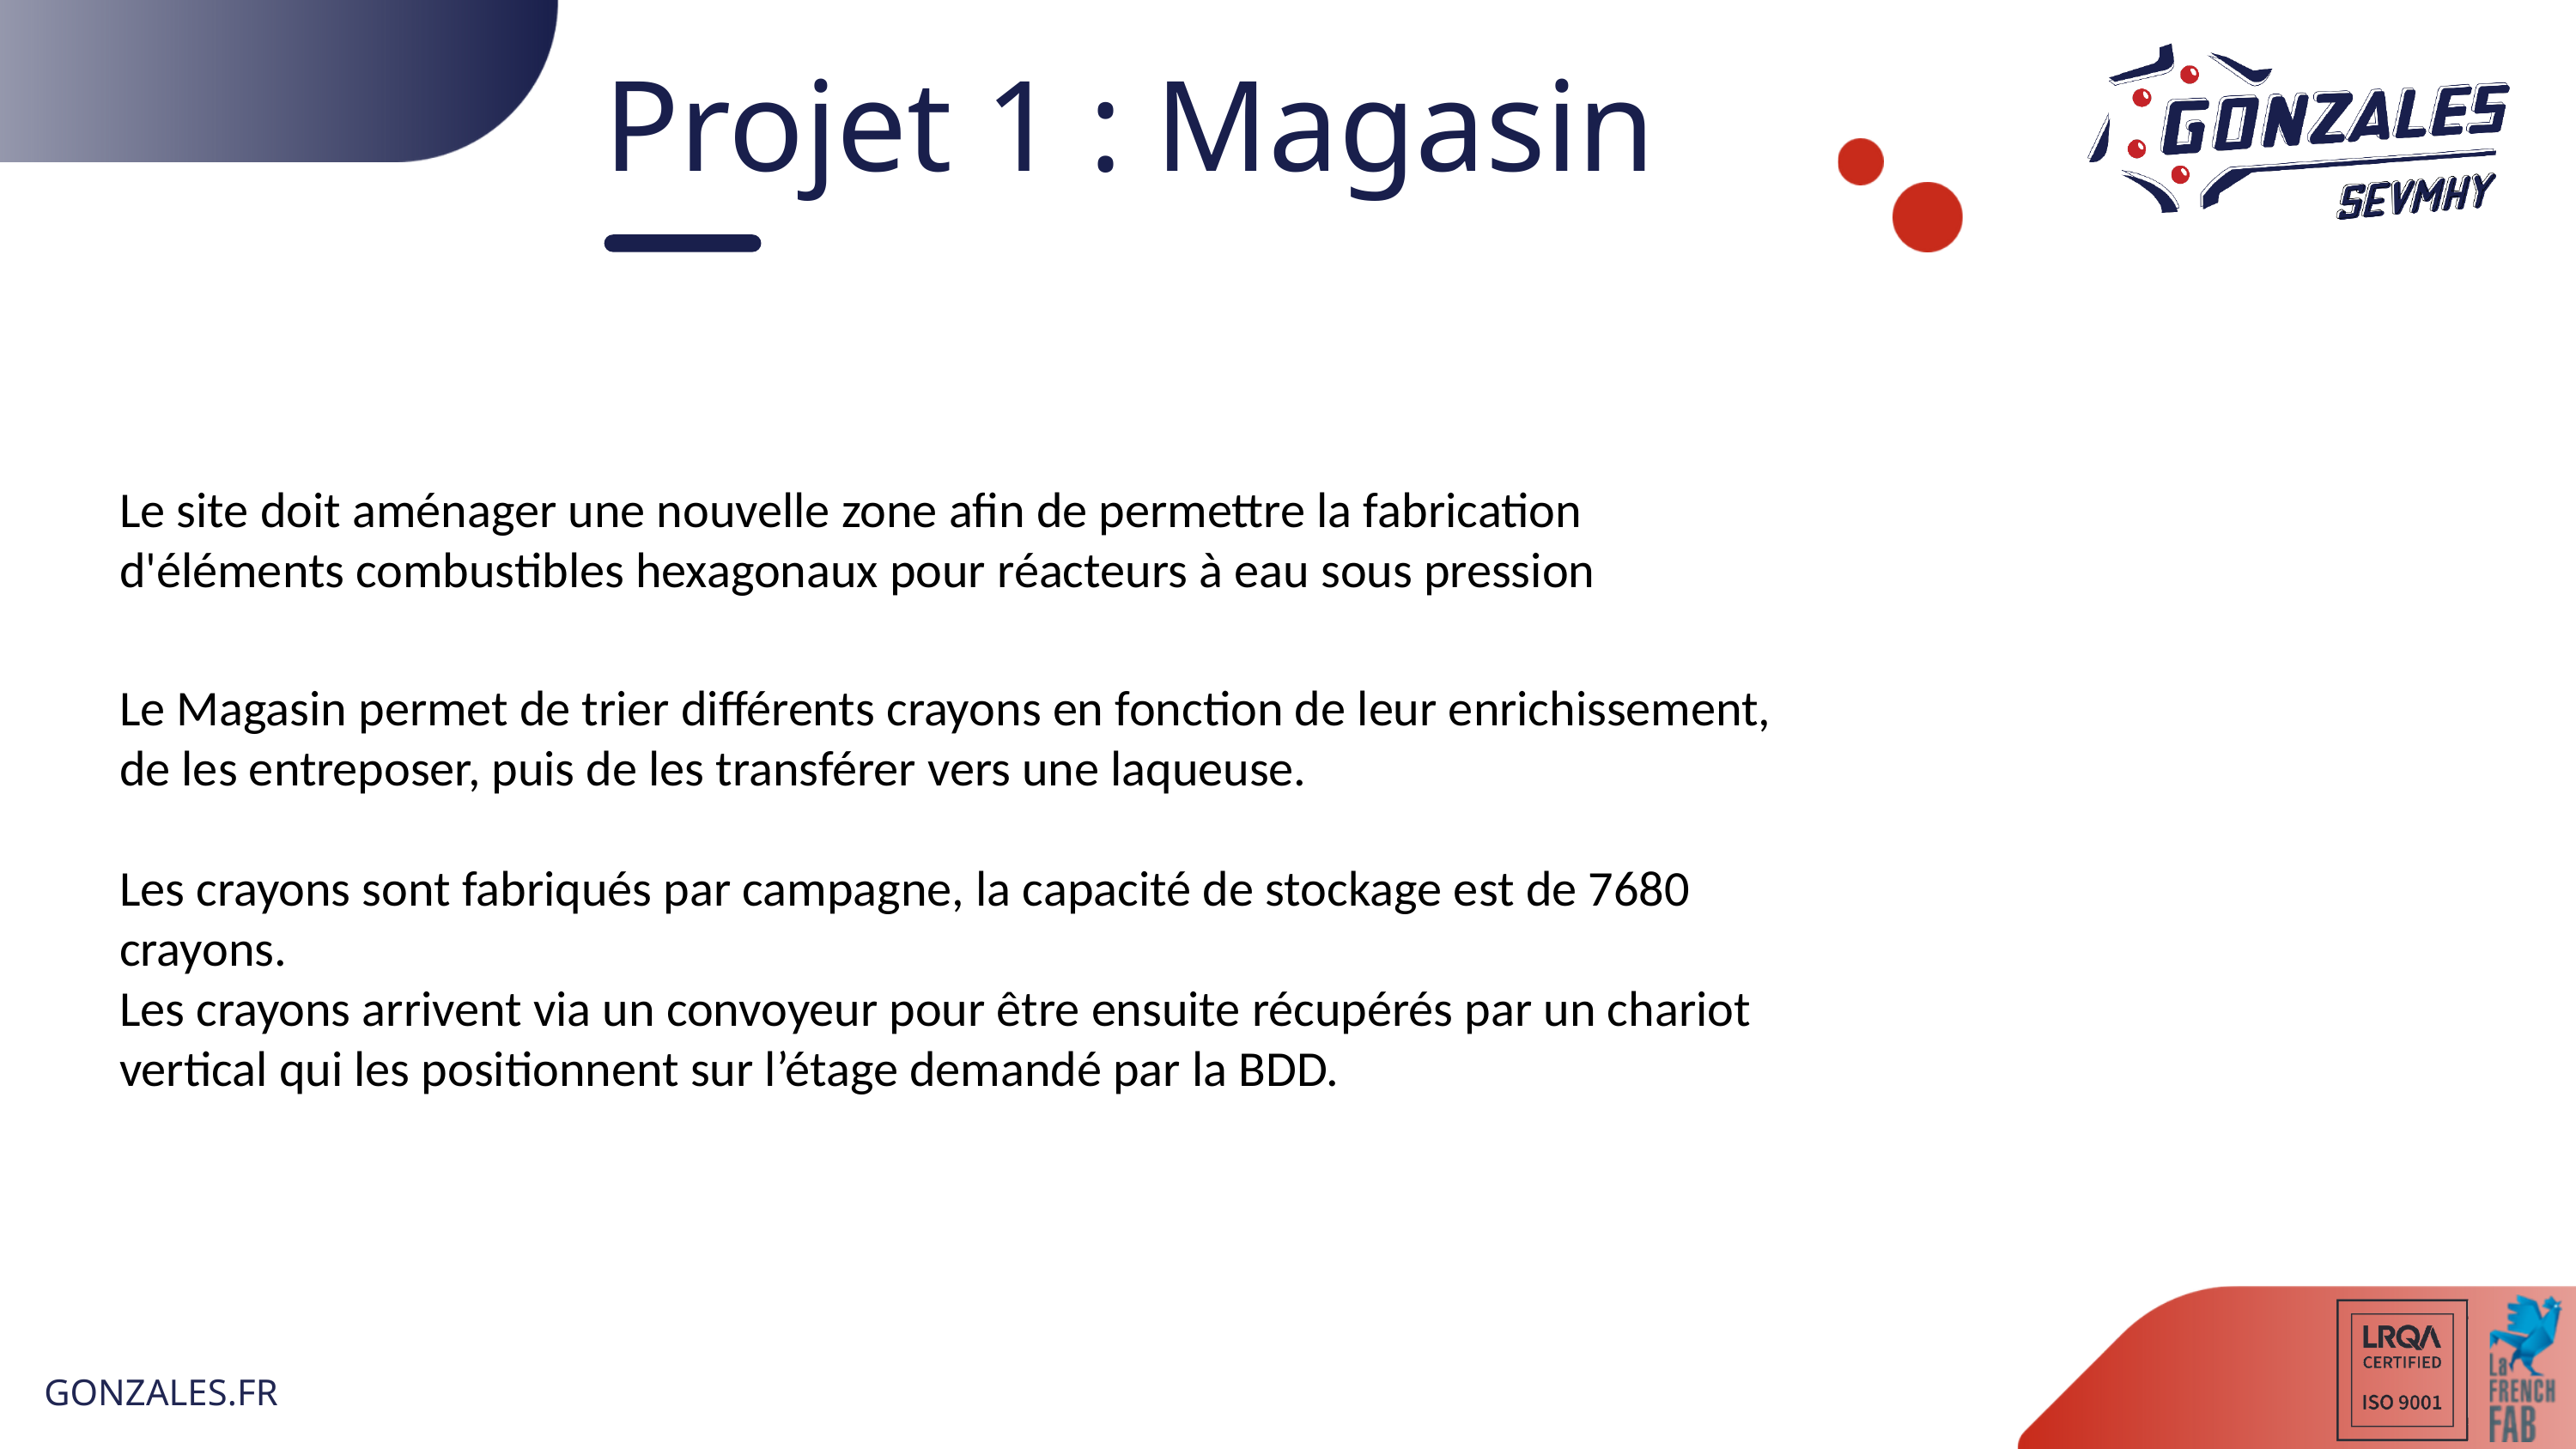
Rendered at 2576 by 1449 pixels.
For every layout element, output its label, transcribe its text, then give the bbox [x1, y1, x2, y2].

picture [2069, 30, 2527, 240]
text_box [1892, 181, 1963, 252]
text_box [1838, 138, 1885, 185]
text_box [0, 0, 559, 162]
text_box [2334, 1294, 2563, 1444]
text_box Le Magasin permet de trier différents crayons en fonction de leur enrichissement, de les entreposer, puis de les transférer vers une laqueuse. Les crayons sont fabriqués par campagne, la capacité de stockage est de 7680 crayons. Les crayons arrivent via un convoyeur pour être ensuite récupérés par un chariot vertical qui les positionnent sur l’étage demandé par la BDD. [106, 669, 1793, 1163]
text_box Projet 1 : Magasin [604, 39, 2018, 197]
text_box Le site doit aménager une nouvelle zone afin de permettre la fabrication d'éléments combustibles hexagonaux pour réacteurs à eau sous pression [106, 470, 1793, 604]
text_box GONZALES.FR [44, 1361, 495, 1413]
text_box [2017, 1286, 2576, 1449]
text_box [604, 233, 779, 252]
